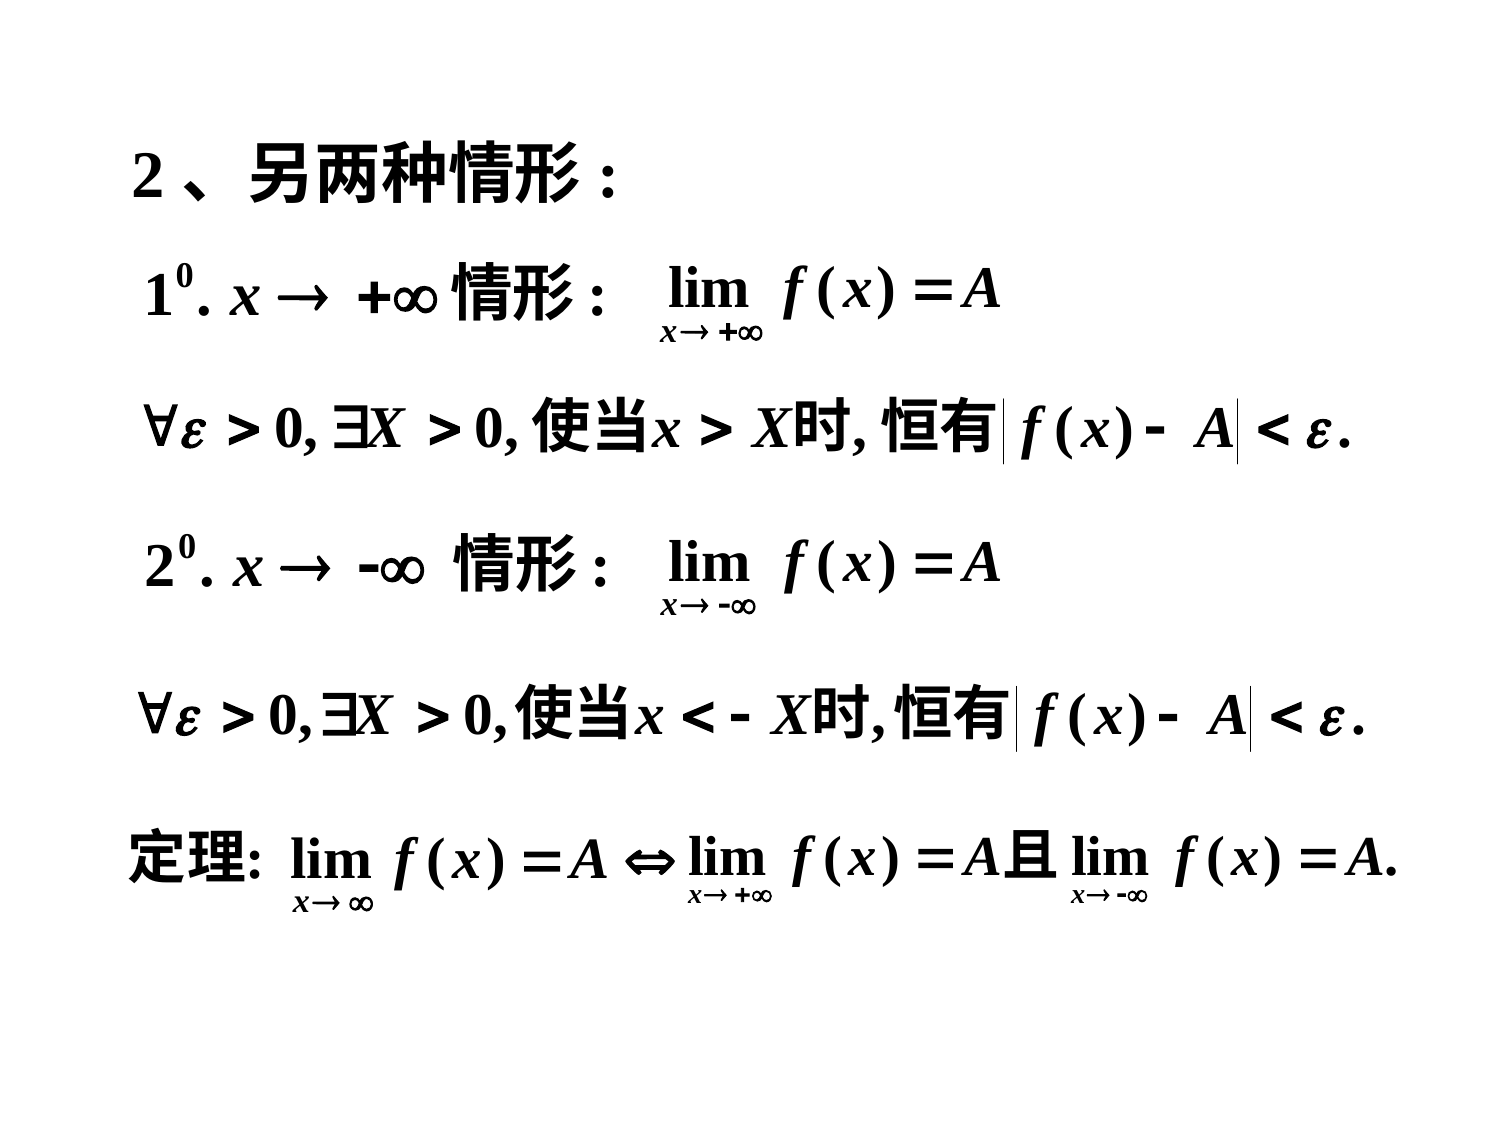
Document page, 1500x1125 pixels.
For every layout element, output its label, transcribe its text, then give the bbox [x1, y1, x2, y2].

text_box 2、另两种情形: [117, 123, 692, 218]
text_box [133, 393, 1355, 469]
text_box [127, 680, 1368, 757]
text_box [119, 820, 695, 928]
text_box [140, 523, 610, 606]
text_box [654, 529, 1005, 621]
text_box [143, 253, 607, 335]
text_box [682, 825, 1400, 910]
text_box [653, 255, 1005, 348]
